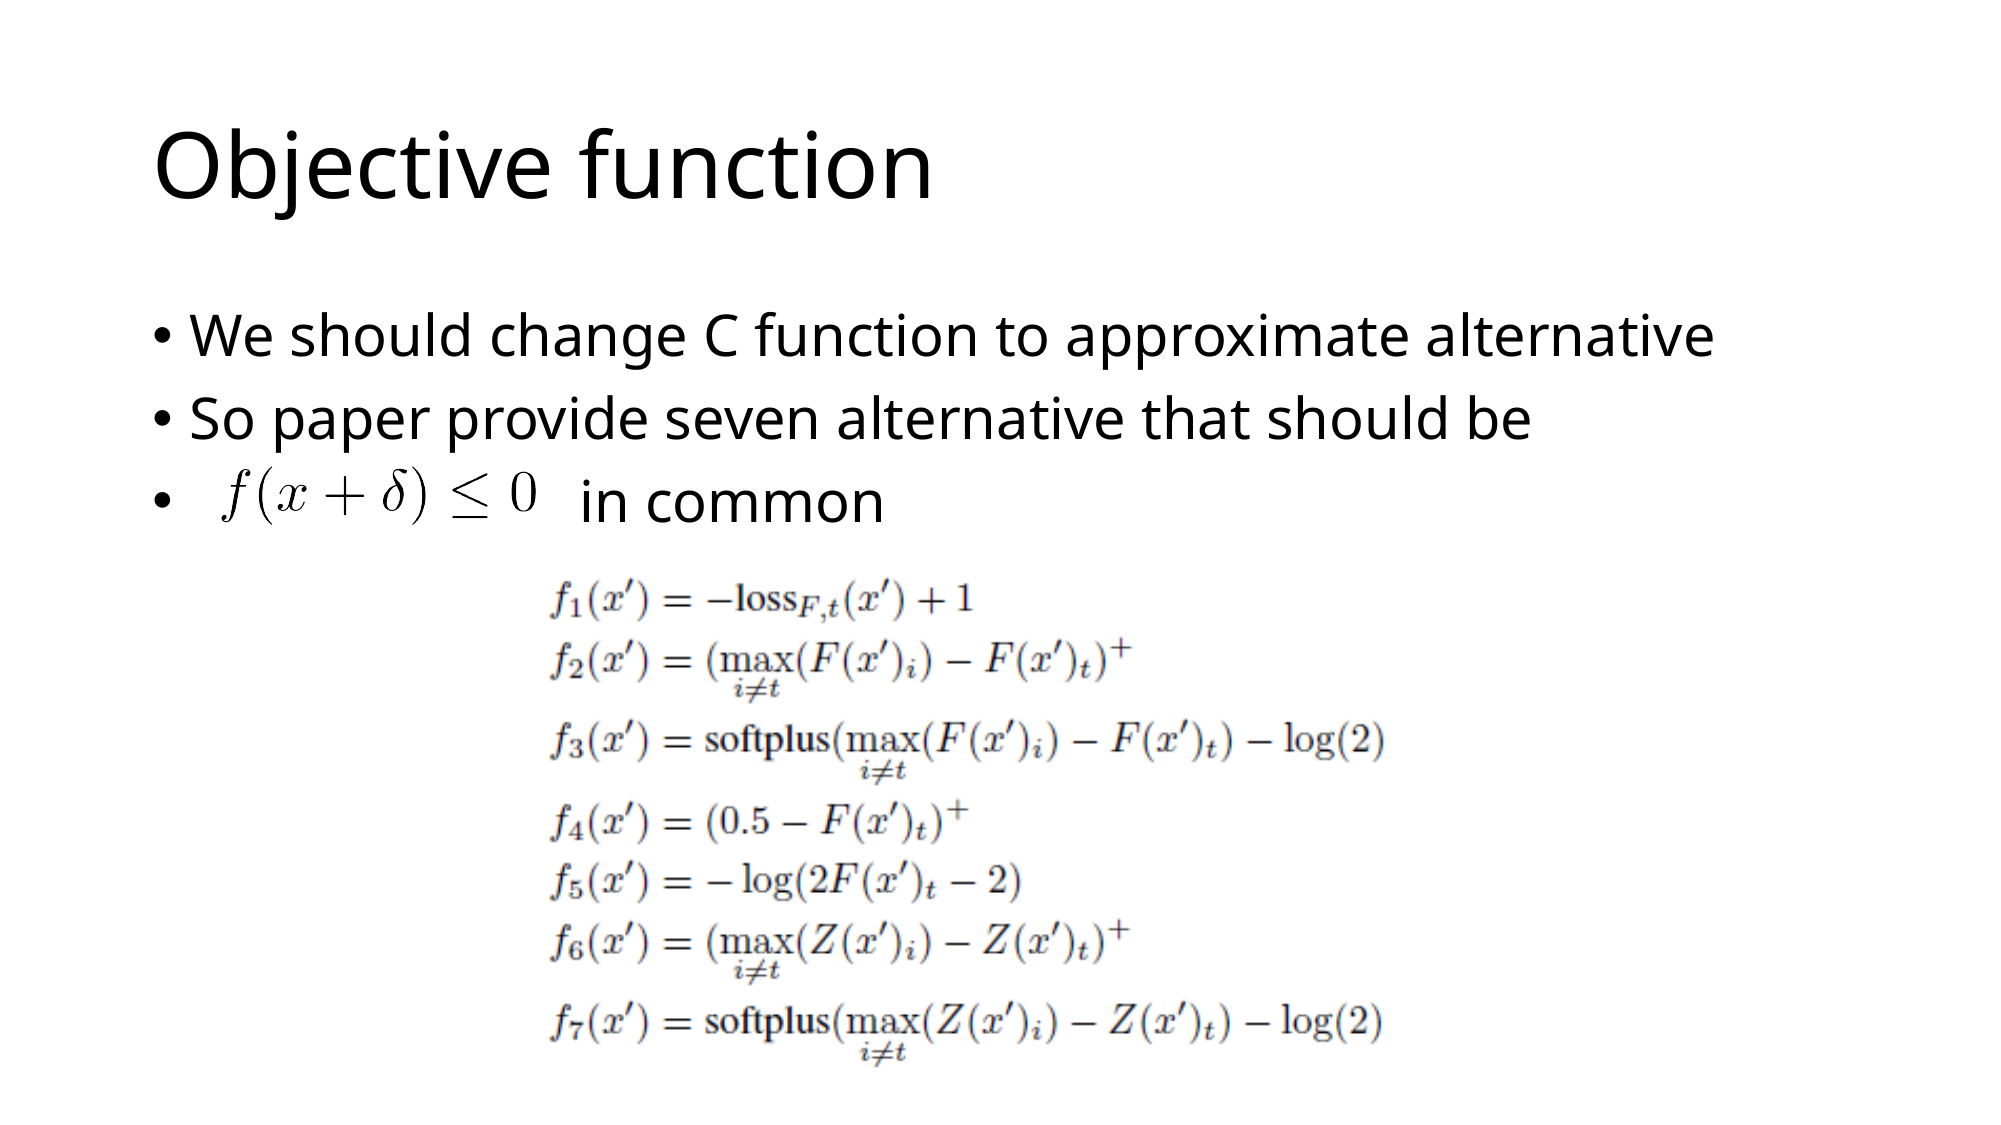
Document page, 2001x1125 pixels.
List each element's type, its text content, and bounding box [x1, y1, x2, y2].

picture [521, 565, 1415, 1076]
list We should change C function to approximate alternative So paper provide seven alternative that should be in common [137, 299, 1863, 543]
title Objective function [137, 59, 1863, 278]
picture [221, 466, 536, 525]
